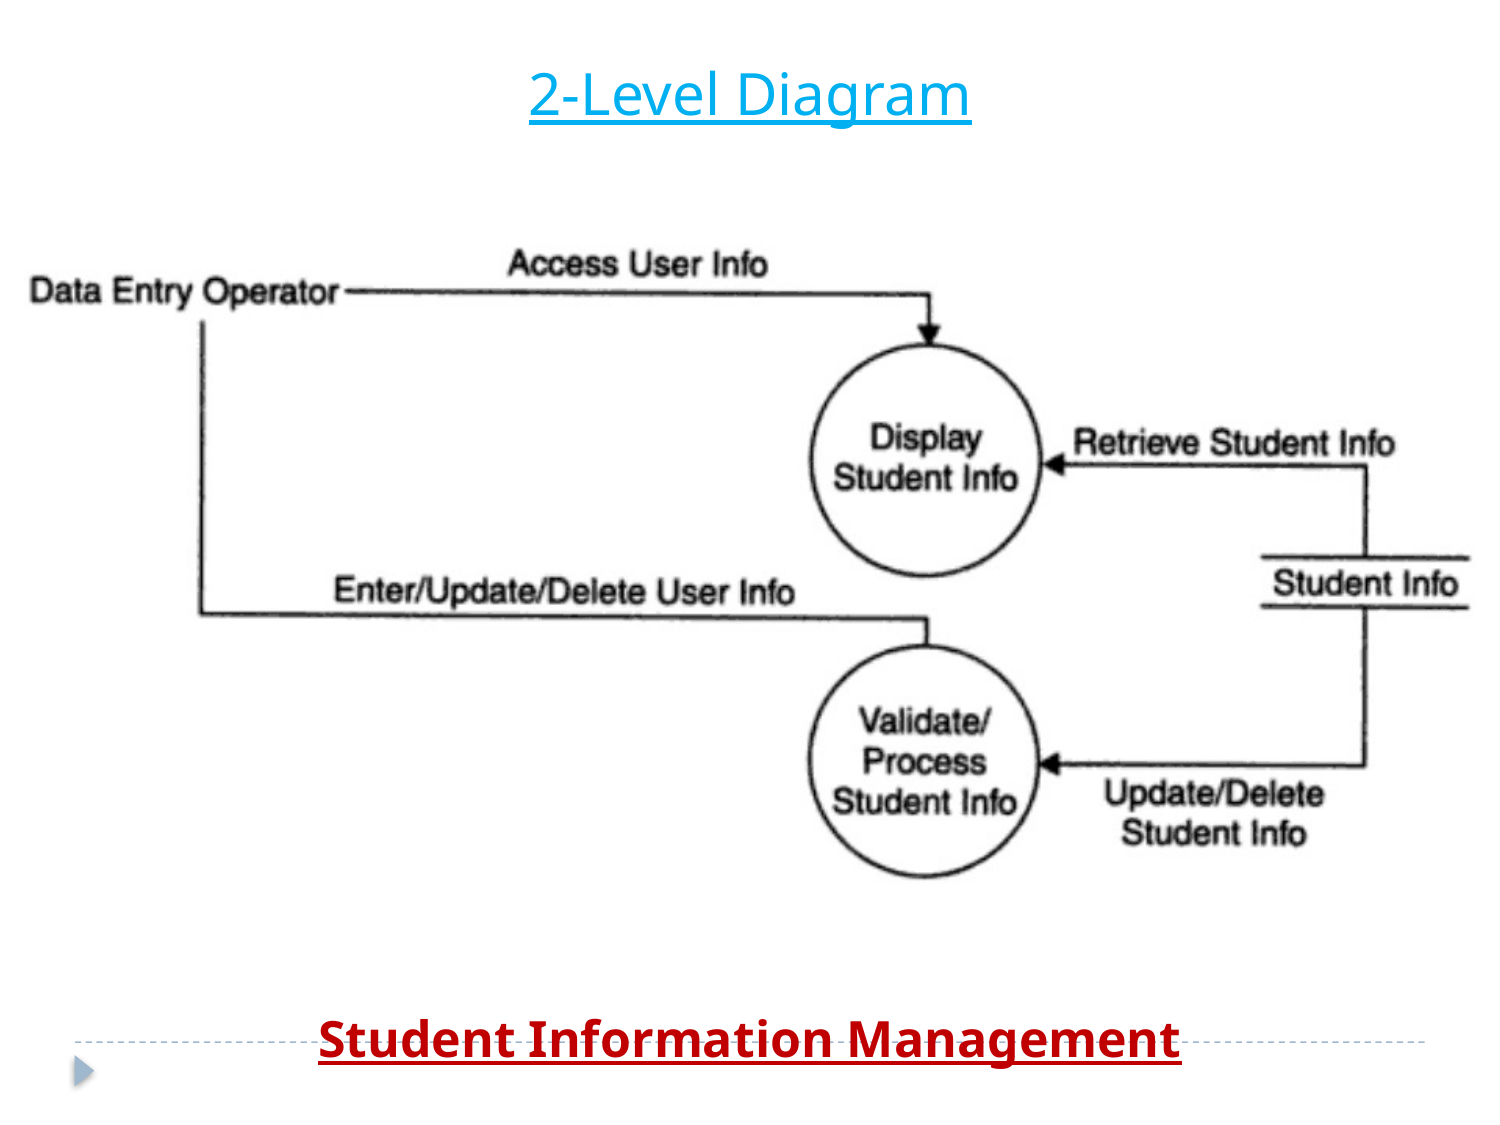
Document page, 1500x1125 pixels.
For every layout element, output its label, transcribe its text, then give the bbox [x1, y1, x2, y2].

picture [12, 232, 1488, 893]
text_box Student Information Management [37, 999, 1463, 1075]
text_box 2-Level Diagram [37, 50, 1463, 135]
